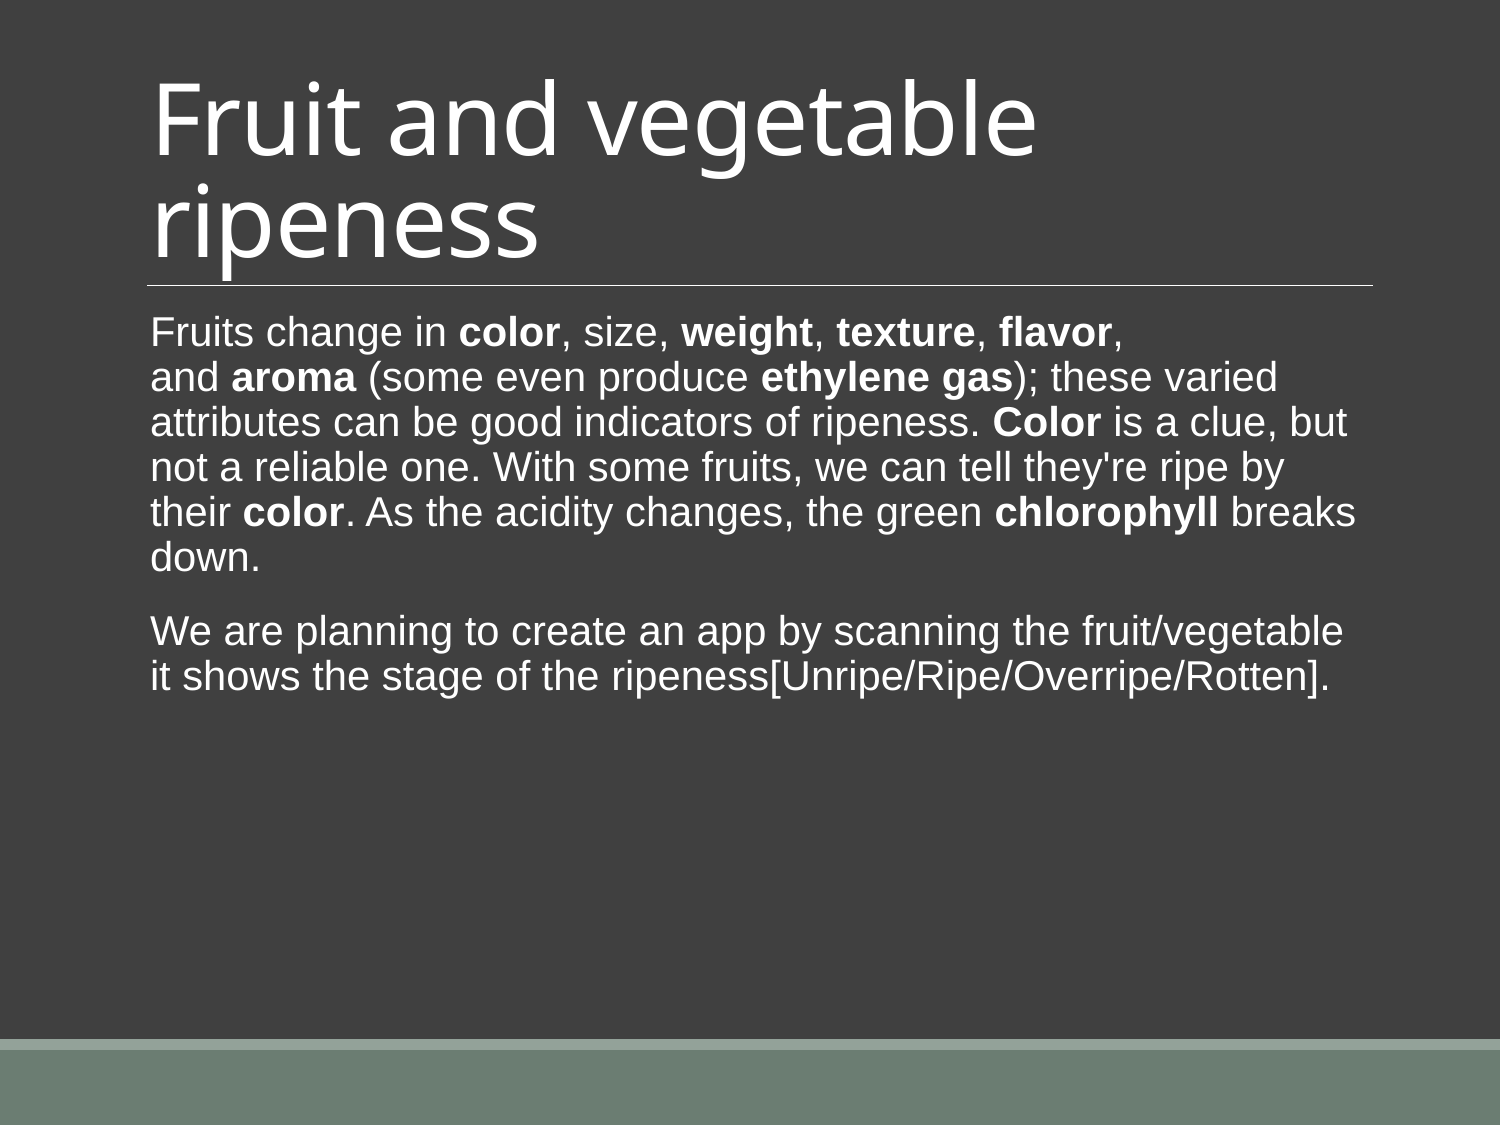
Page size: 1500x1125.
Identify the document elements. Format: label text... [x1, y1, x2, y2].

list Fruits change in color, size, weight, texture, flavor, and aroma (some even produce ethylene gas); these varied attributes can be good indicators of ripeness. Color is a clue, but not a reliable one. With some fruits, we can tell they're ripe by their color. As the acidity changes, the green chlorophyll breaks down. We are planning to create an app by scanning the fruit/vegetable it shows the stage of the ripeness[Unripe/Ripe/Overripe/Rotten]. [135, 302, 1373, 963]
title Fruit and vegetable ripeness [135, 47, 1373, 285]
